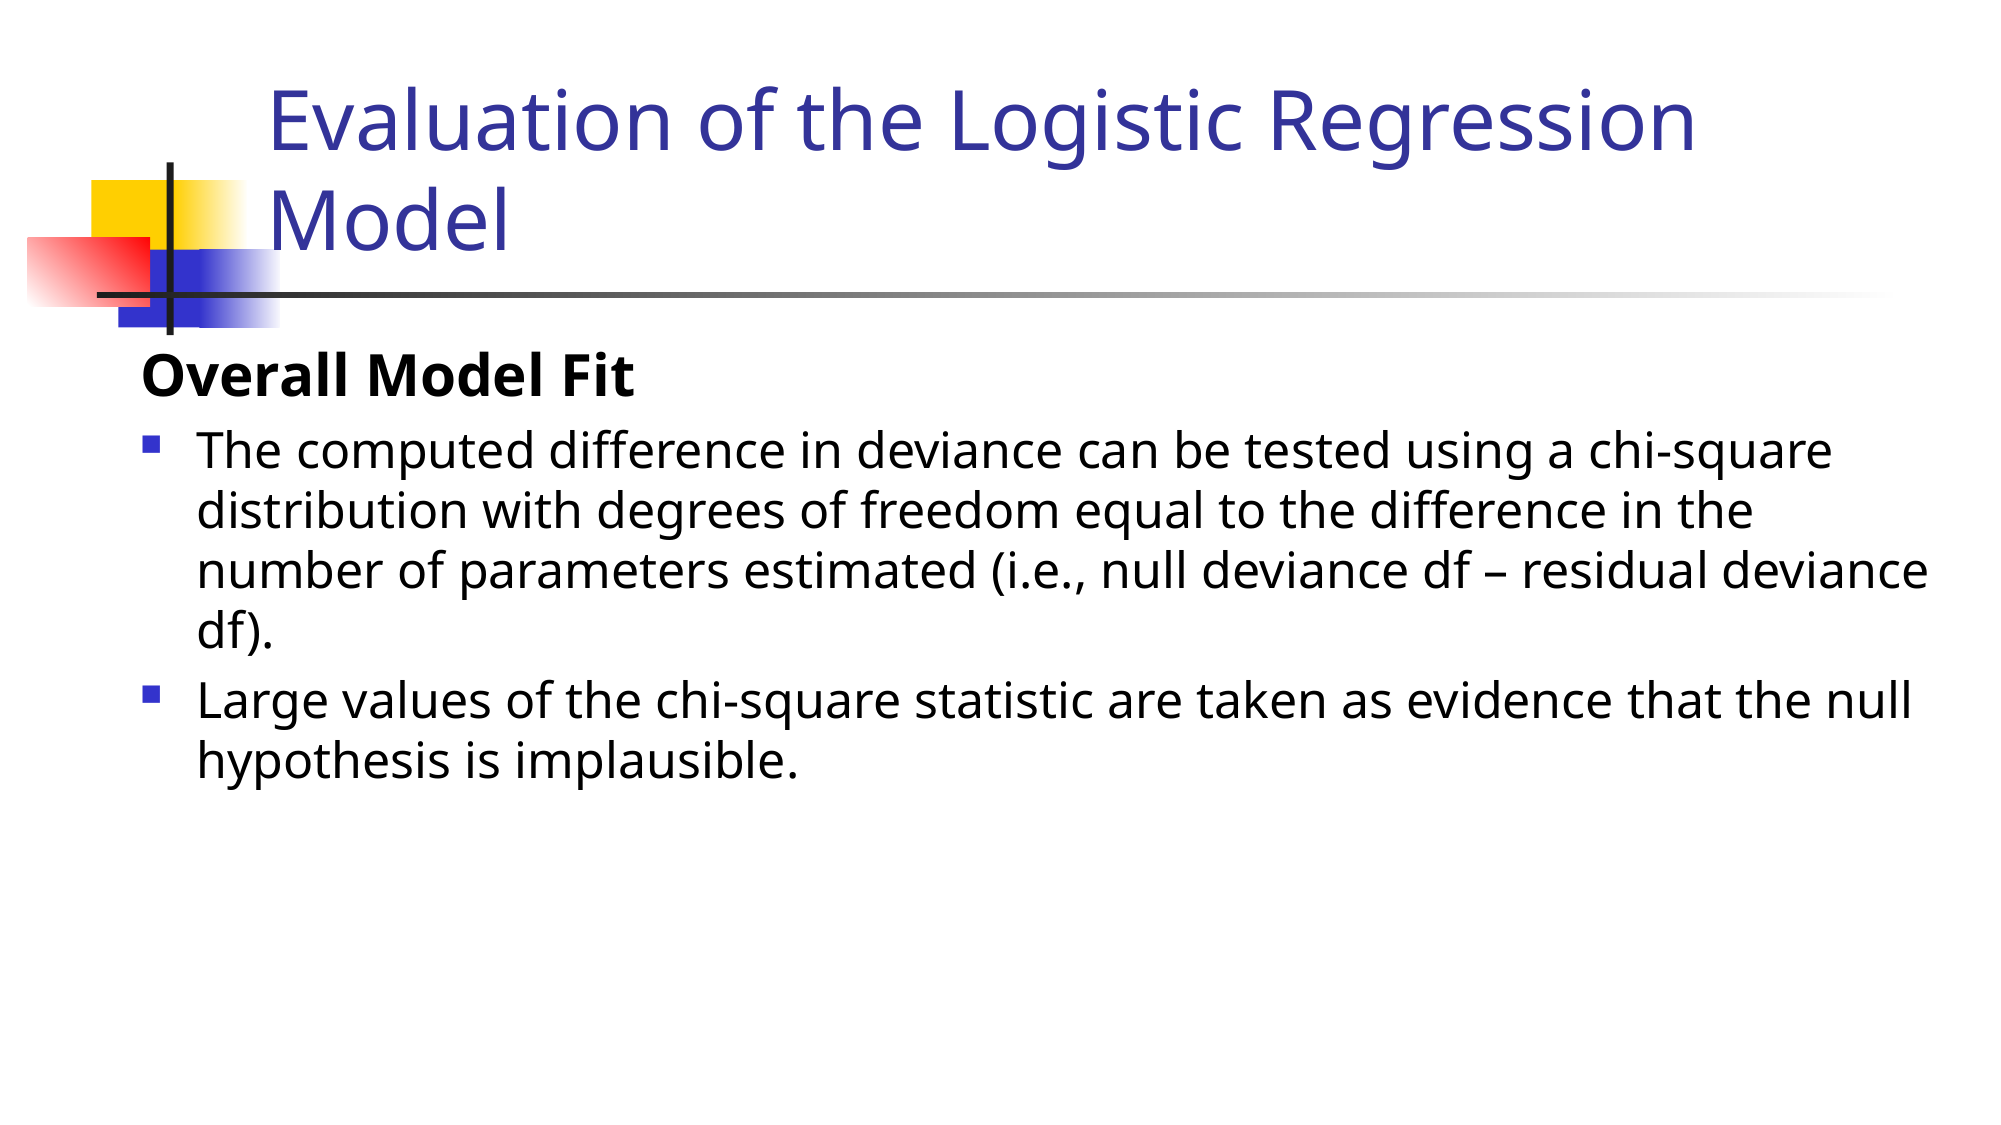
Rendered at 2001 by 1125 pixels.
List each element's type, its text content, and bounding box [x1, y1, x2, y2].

list Overall Model Fit The computed difference in deviance can be tested using a chi-square distribution with degrees of freedom equal to the difference in the number of parameters estimated (i.e., null deviance df – residual deviance df). Large values of the chi-square statistic are taken as evidence that the null hypothesis is implausible. [124, 330, 1959, 1007]
title Evaluation of the Logistic Regression Model [251, 34, 1957, 276]
